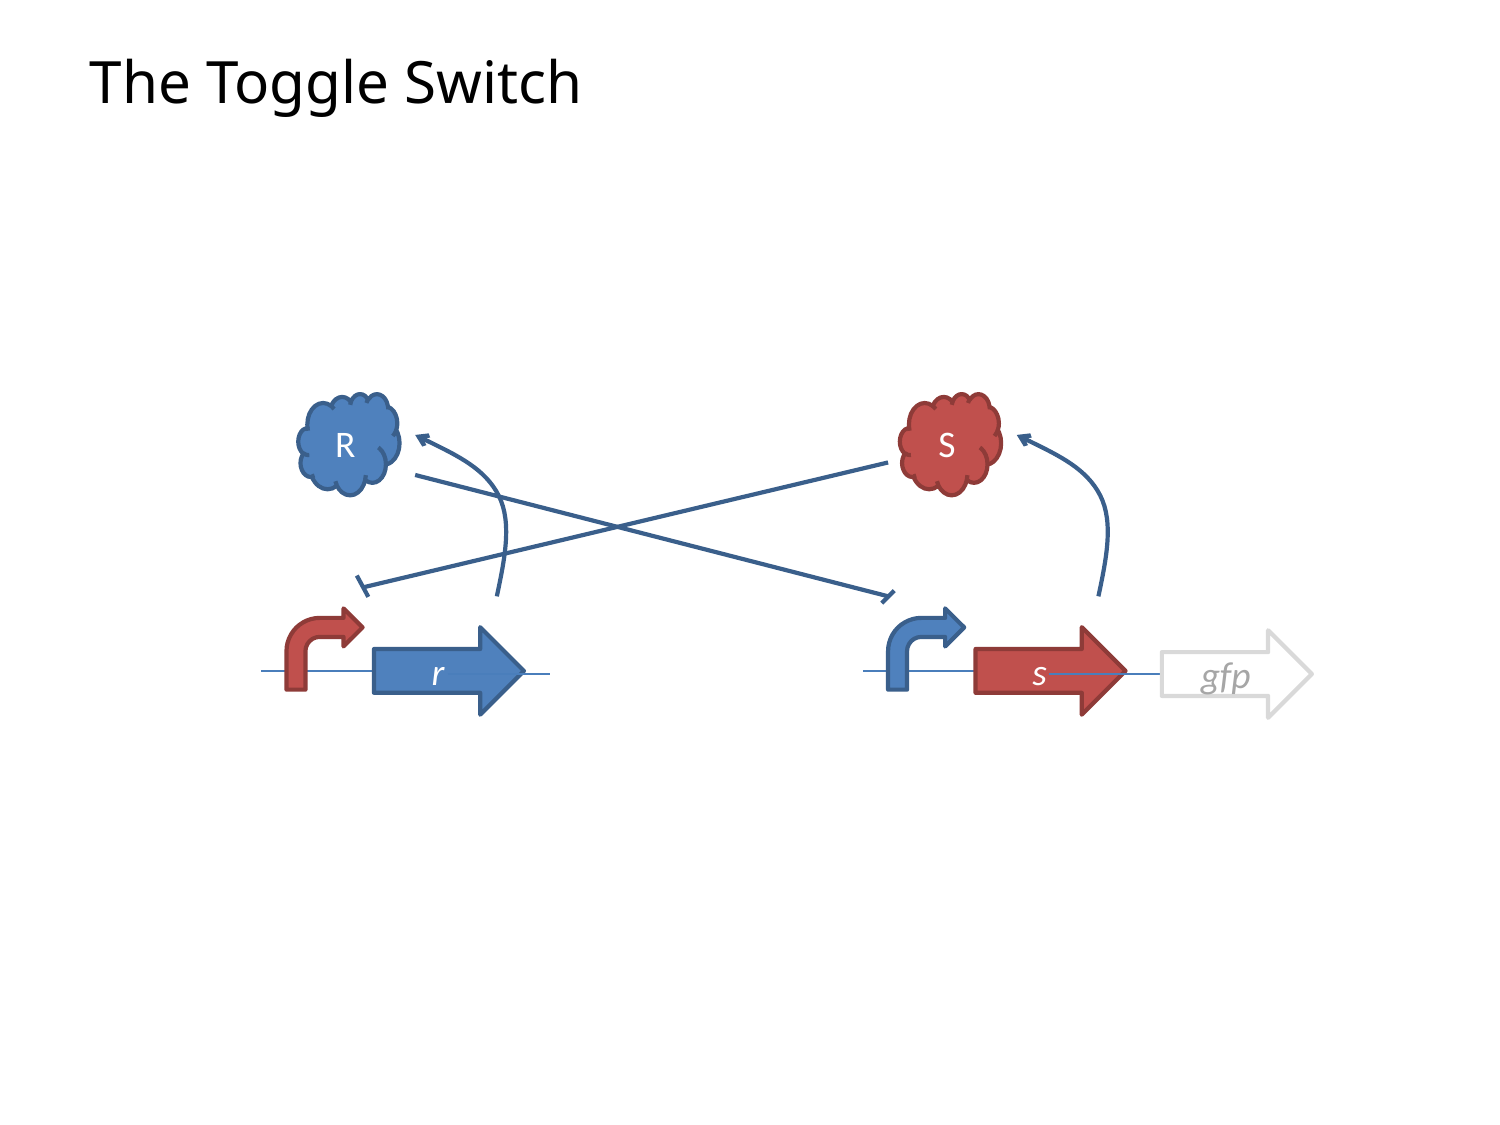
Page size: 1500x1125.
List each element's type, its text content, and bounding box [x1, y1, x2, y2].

text_box [1016, 433, 1110, 597]
text_box R [296, 392, 402, 498]
text_box [284, 606, 365, 670]
text_box s [973, 625, 1128, 717]
text_box [415, 433, 468, 460]
text_box S [897, 392, 1004, 498]
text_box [362, 462, 889, 588]
text_box r [371, 625, 527, 717]
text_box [414, 474, 889, 597]
text_box [885, 606, 967, 670]
text_box The Toggle Switch [74, 37, 1488, 123]
text_box [284, 680, 308, 692]
text_box gfp [1159, 628, 1314, 720]
text_box [885, 680, 910, 692]
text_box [881, 590, 895, 604]
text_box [356, 575, 369, 598]
